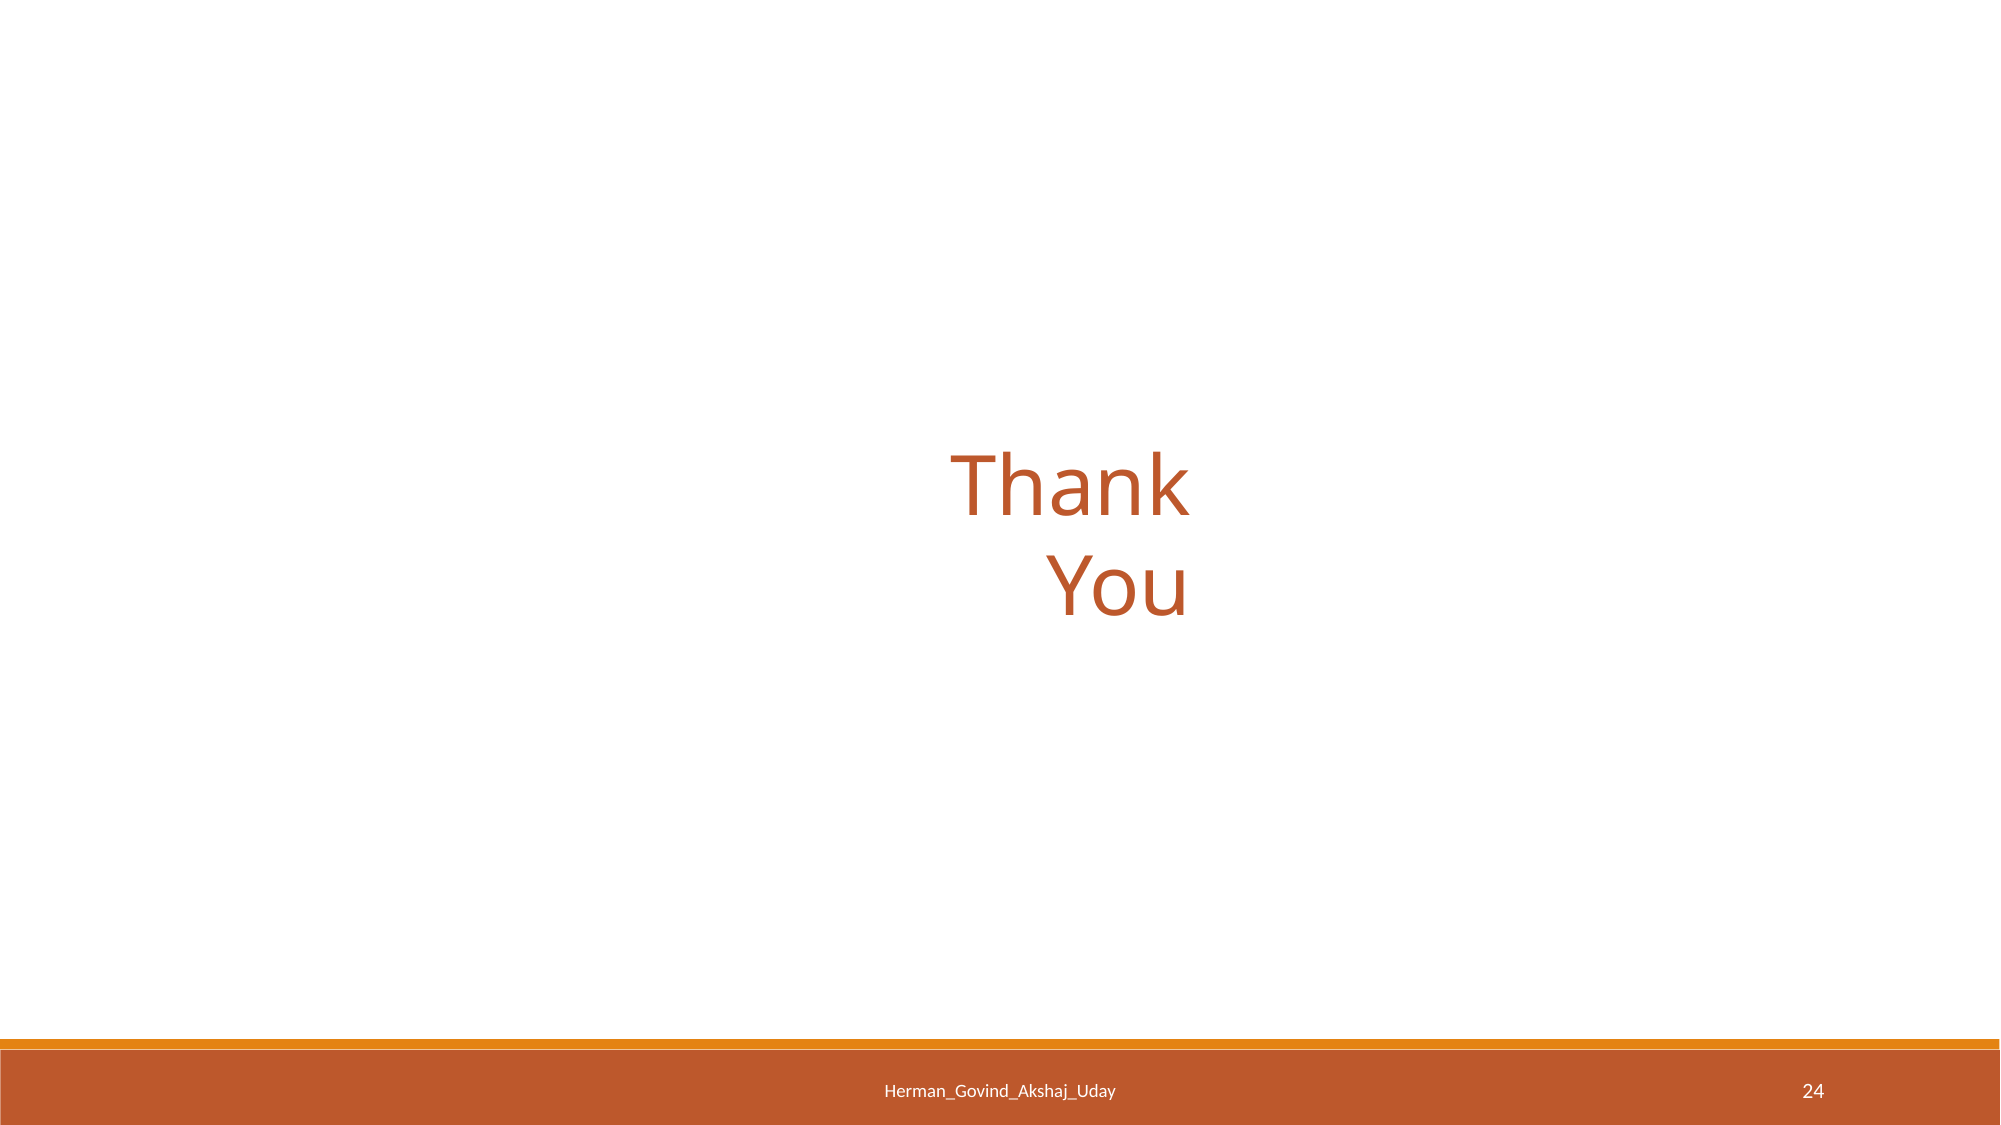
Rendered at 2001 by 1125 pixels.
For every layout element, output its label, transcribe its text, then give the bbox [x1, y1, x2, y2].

footer Herman_Govind_Akshaj_Uday [604, 1059, 1396, 1120]
slide_number ‹#› [1624, 1059, 1840, 1120]
text_box Thank You [794, 424, 1206, 640]
